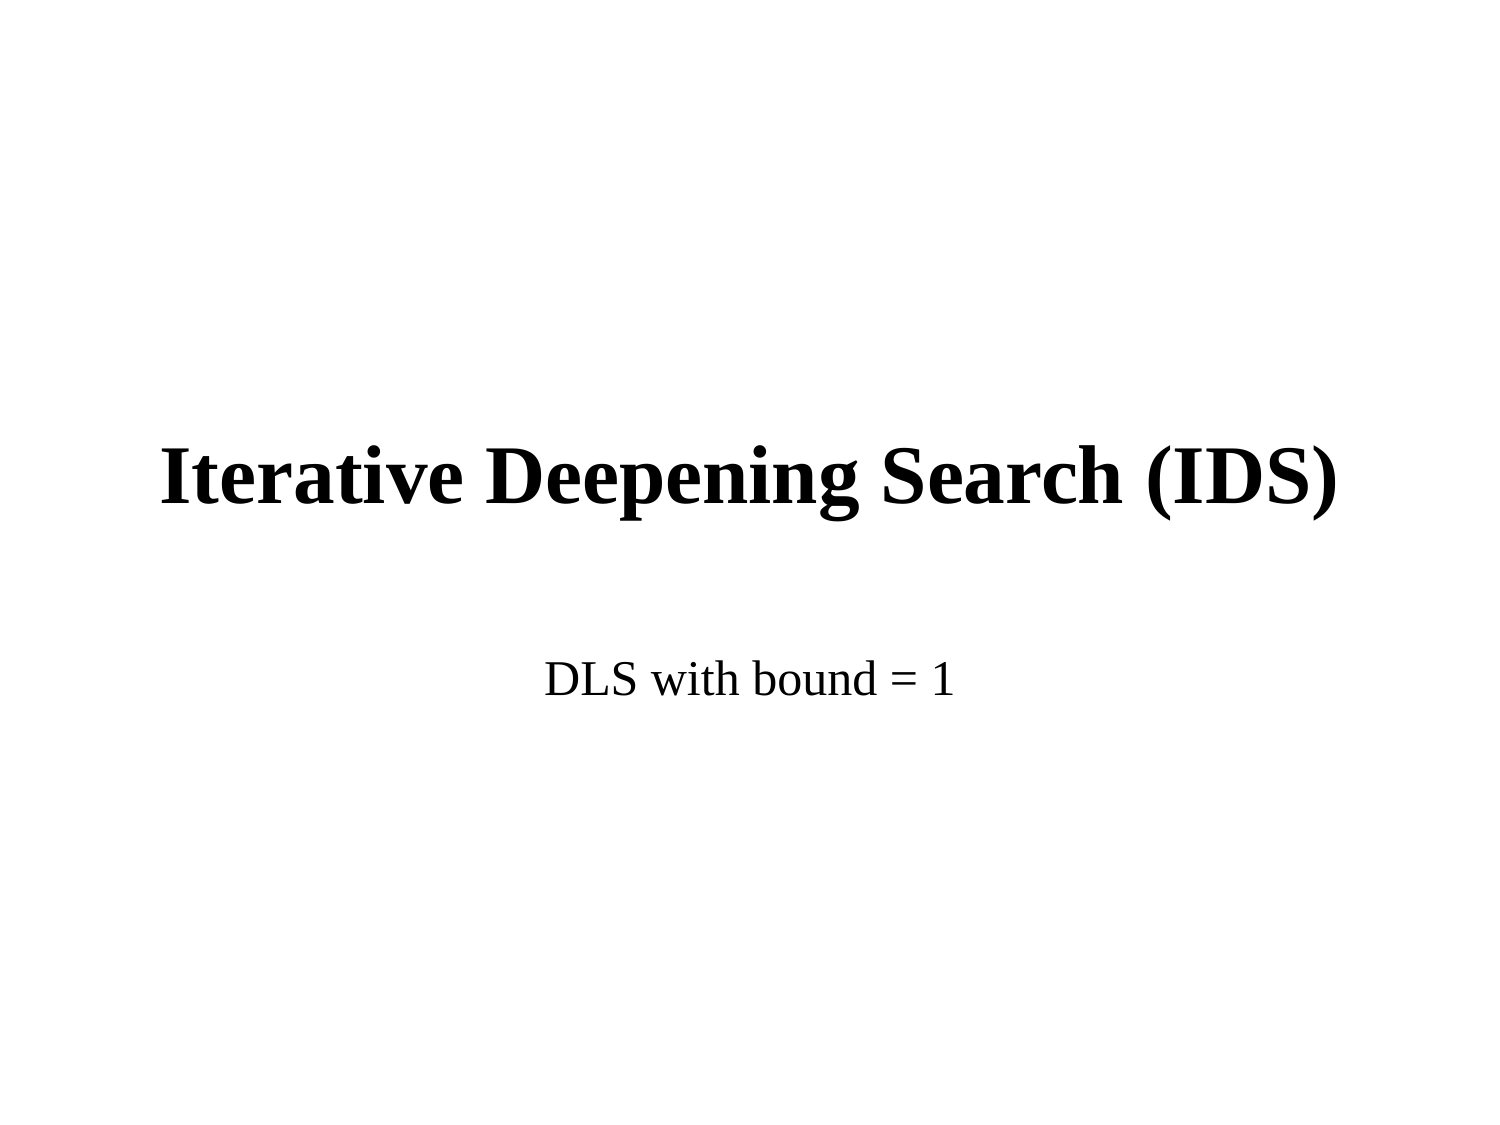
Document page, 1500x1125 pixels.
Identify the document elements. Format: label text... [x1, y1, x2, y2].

subtitle DLS with bound = 1 [225, 637, 1275, 925]
title Iterative Deepening Search (IDS) [112, 349, 1388, 591]
